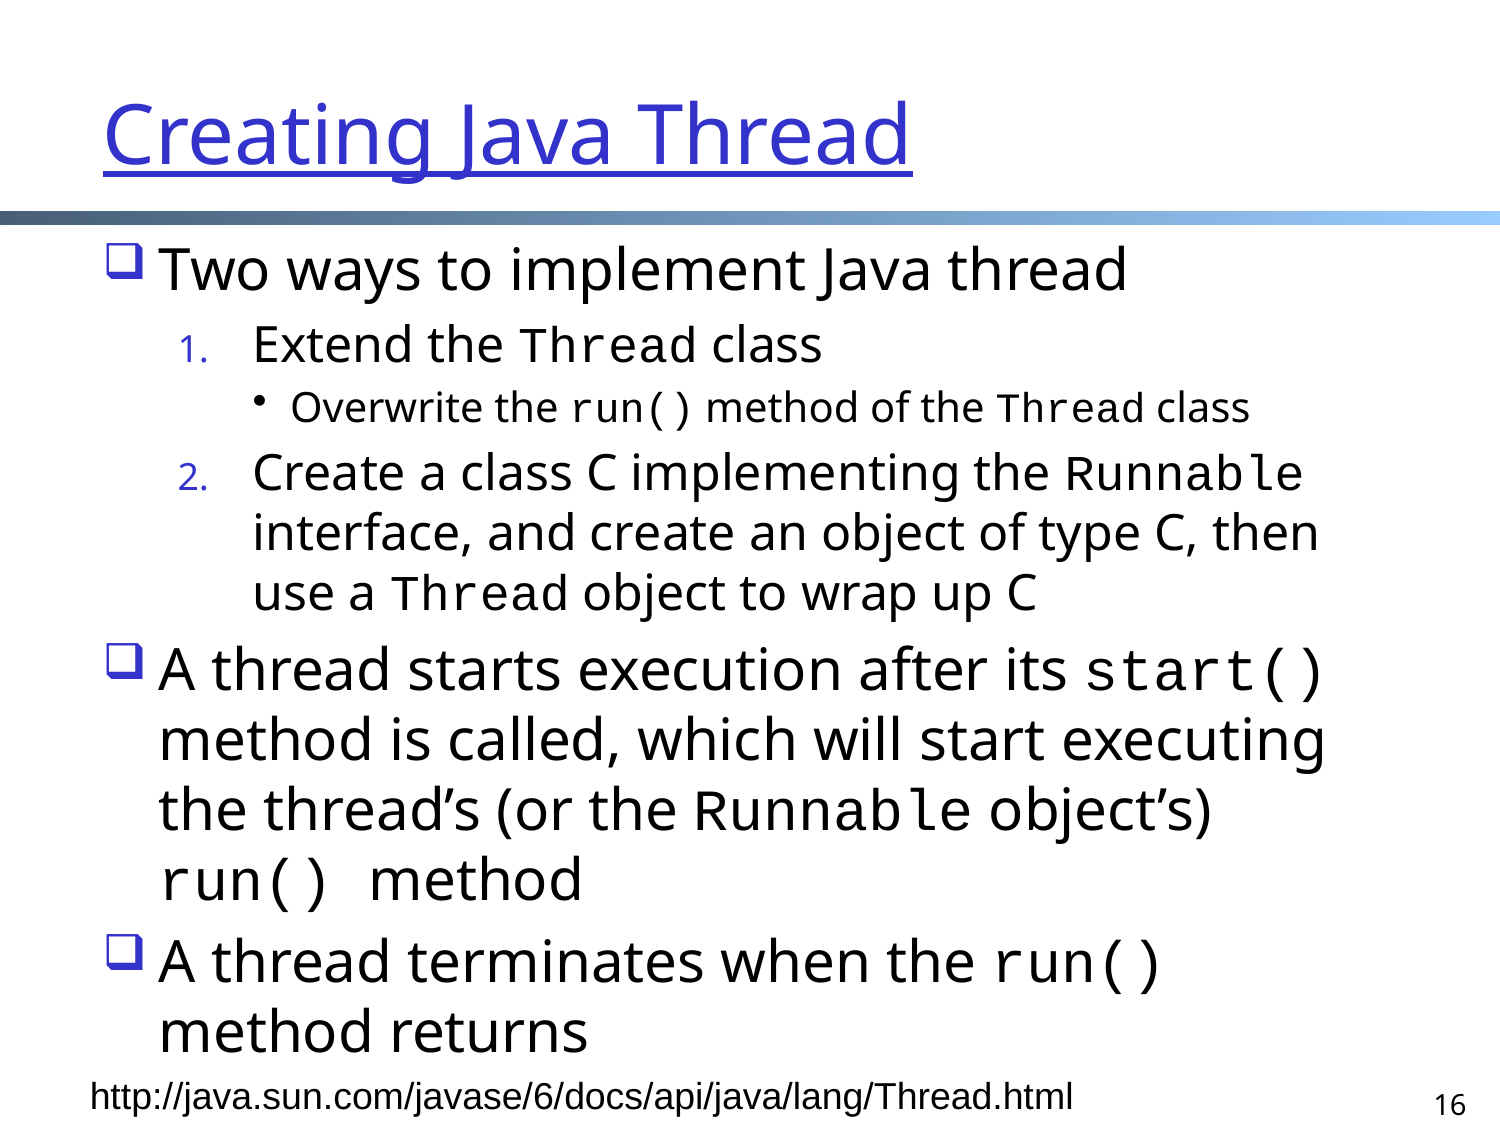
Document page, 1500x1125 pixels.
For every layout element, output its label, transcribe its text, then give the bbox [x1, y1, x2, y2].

text_box http://java.sun.com/javase/6/docs/api/java/lang/Thread.html [74, 1064, 1425, 1124]
title Creating Java Thread [87, 37, 1363, 224]
slide_number 16 [1406, 1078, 1482, 1125]
list Two ways to implement Java thread Extend the Thread class Overwrite the run() method of the Thread class Create a class C implementing the Runnable interface, and create an object of type C, then use a Thread object to wrap up C A thread starts execution after its start() method is called, which will start executing the thread’s (or the Runnable object’s) run() method A thread terminates when the run() method returns [87, 224, 1363, 988]
